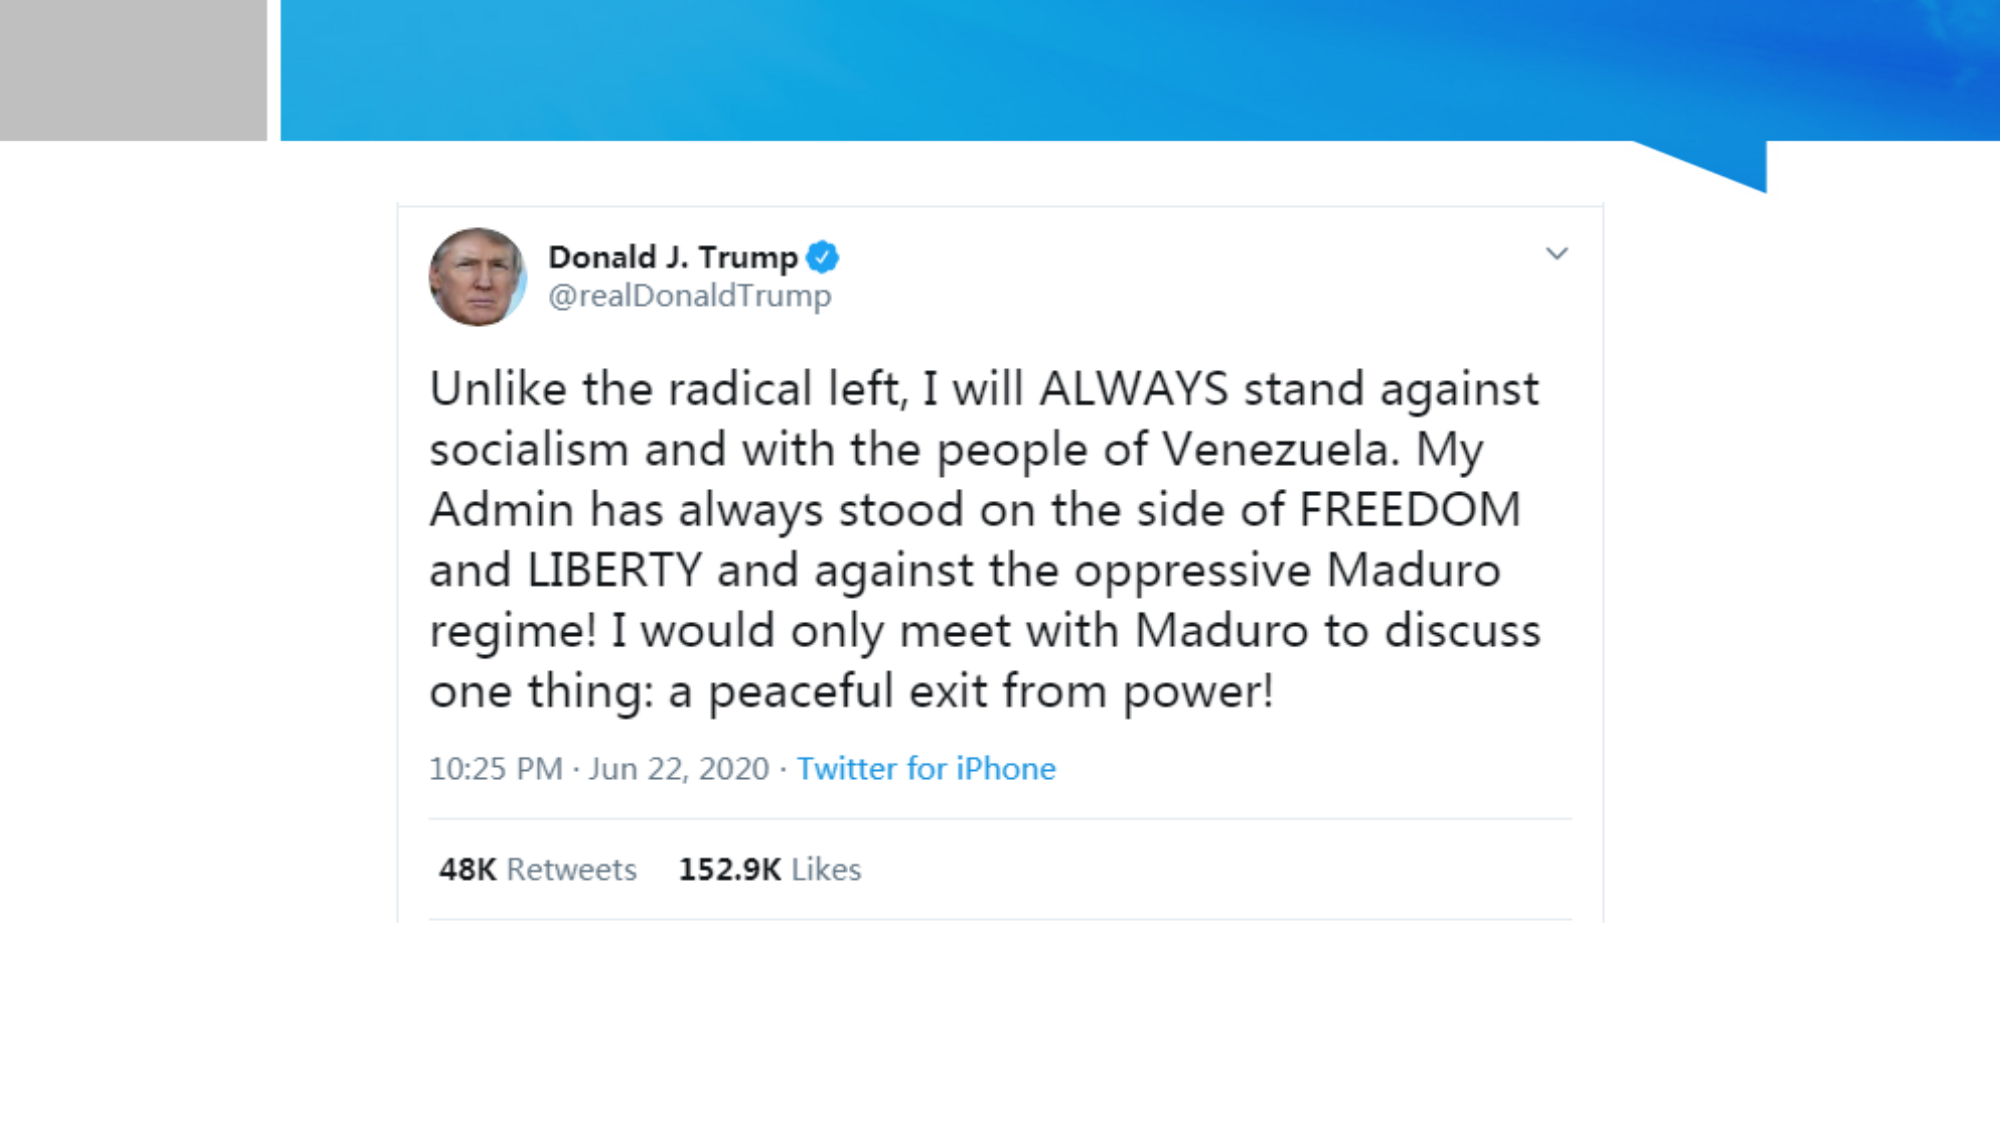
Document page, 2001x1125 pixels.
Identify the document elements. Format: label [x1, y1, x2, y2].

list [391, 202, 1609, 923]
picture [0, 0, 2000, 1125]
